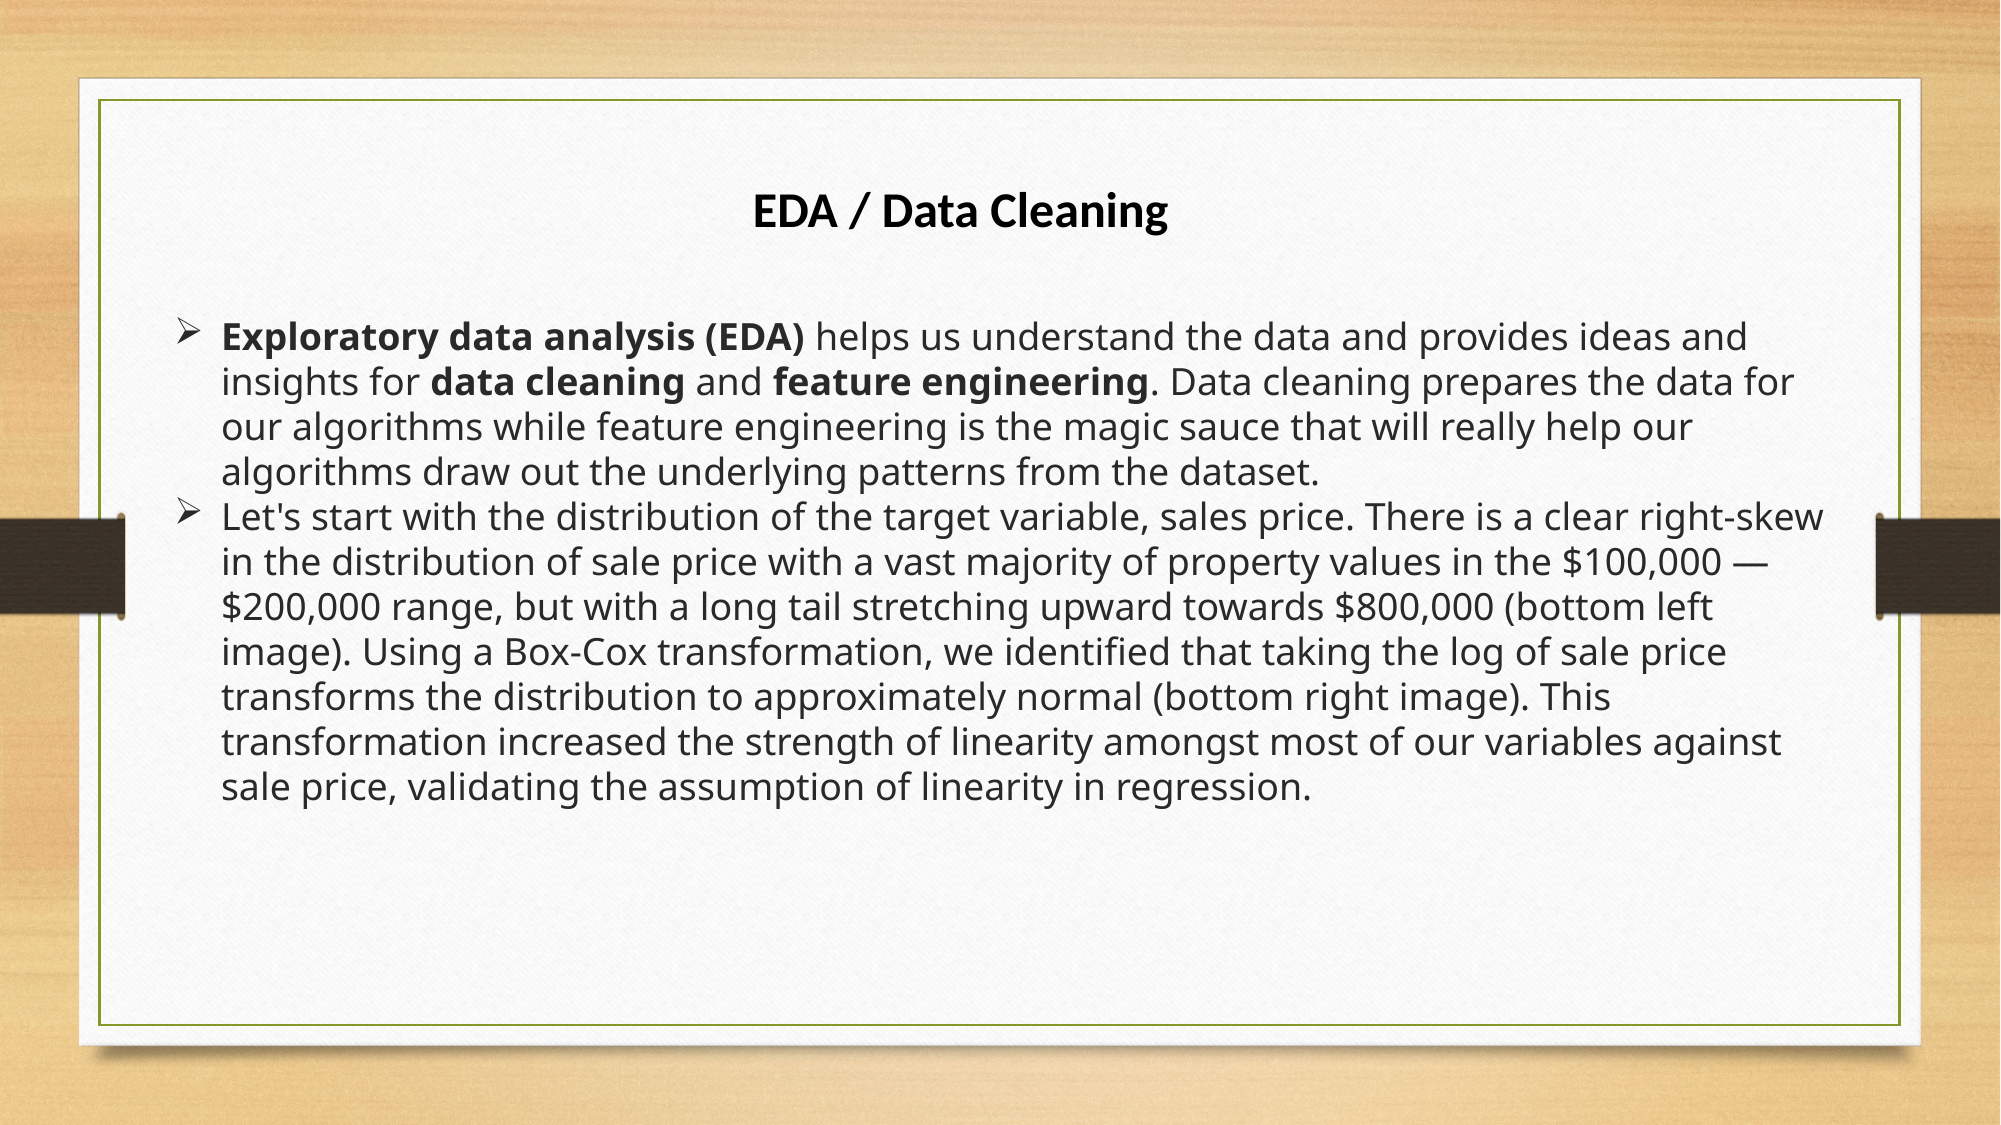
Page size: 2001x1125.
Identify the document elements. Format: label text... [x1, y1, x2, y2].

picture [0, 0, 2001, 1125]
text_box EDA / Data Cleaning [459, 169, 1462, 245]
text_box Exploratory data analysis (EDA) helps us understand the data and provides ideas and insights for data cleaning and feature engineering. Data cleaning prepares the data for our algorithms while feature engineering is the magic sauce that will really help our algorithms draw out the underlying patterns from the dataset. Let's start with the distribution of the target variable, sales price. There is a clear right-skew in the distribution of sale price with a vast majority of property values in the $100,000 — $200,000 range, but with a long tail stretching upward towards $800,000 (bottom left image). Using a Box-Cox transformation, we identified that taking the log of sale price transforms the distribution to approximately normal (bottom right image). This transformation increased the strength of linearity amongst most of our variables against sale price, validating the assumption of linearity in regression. [159, 305, 1861, 816]
